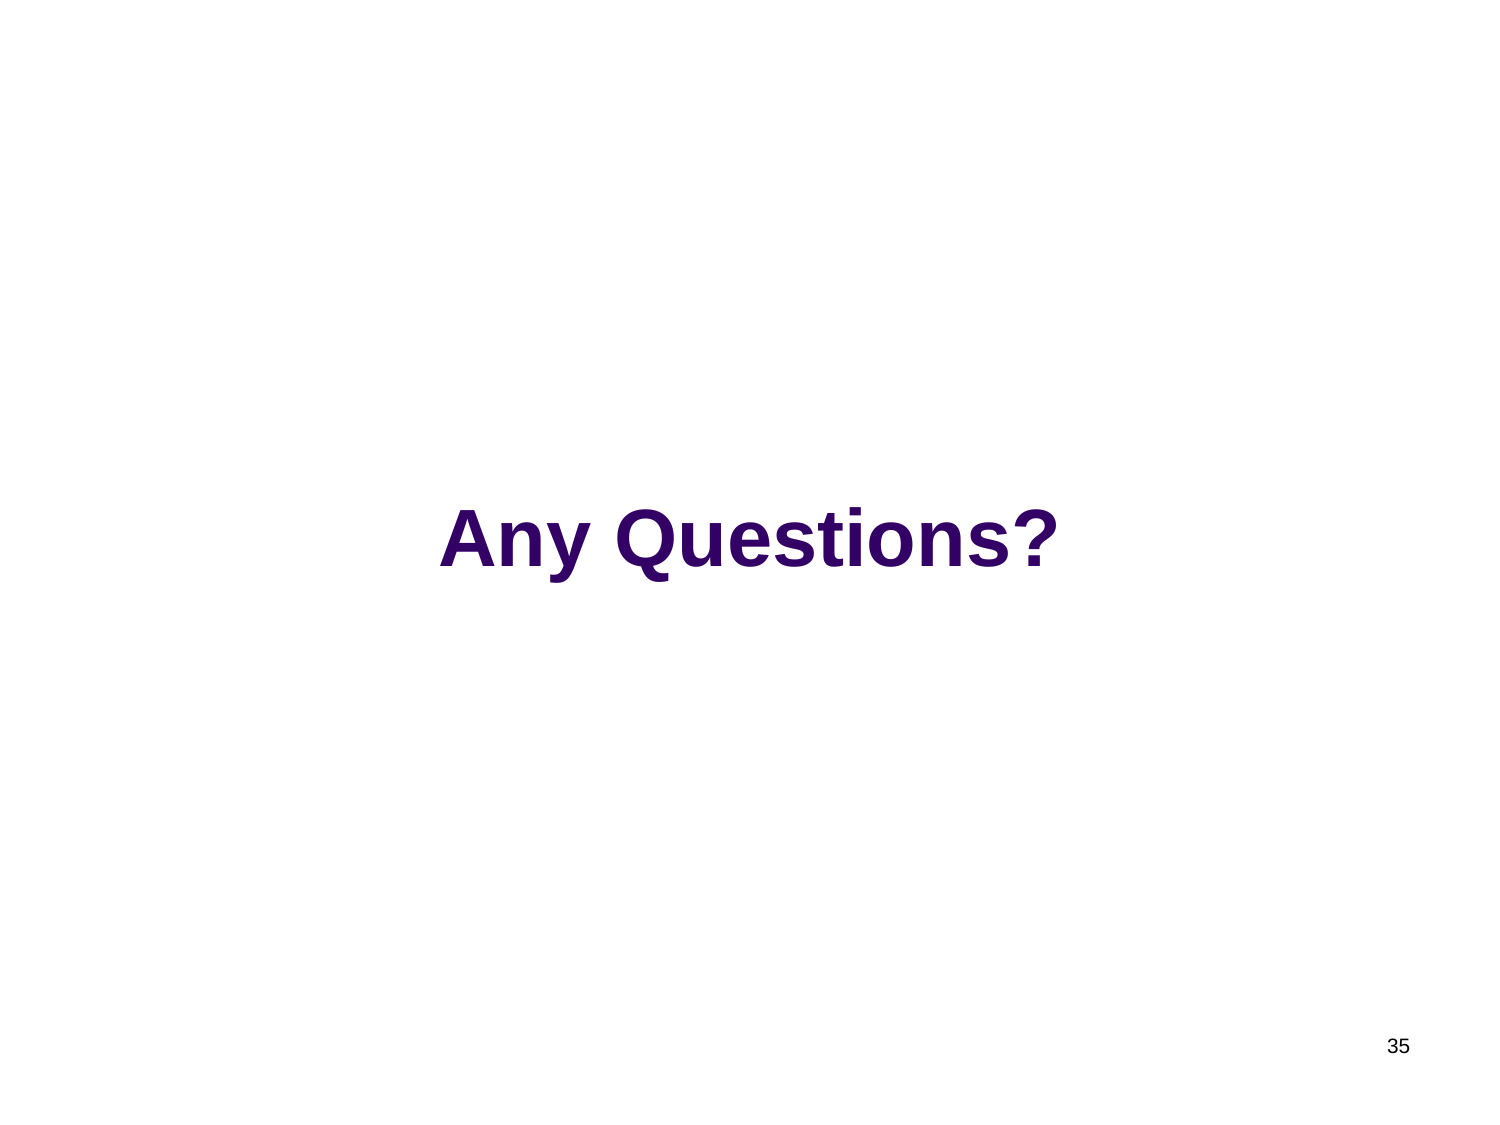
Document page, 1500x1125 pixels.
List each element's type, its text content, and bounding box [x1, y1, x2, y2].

title Any Questions? [112, 349, 1388, 591]
slide_number 35 [1074, 1024, 1426, 1101]
